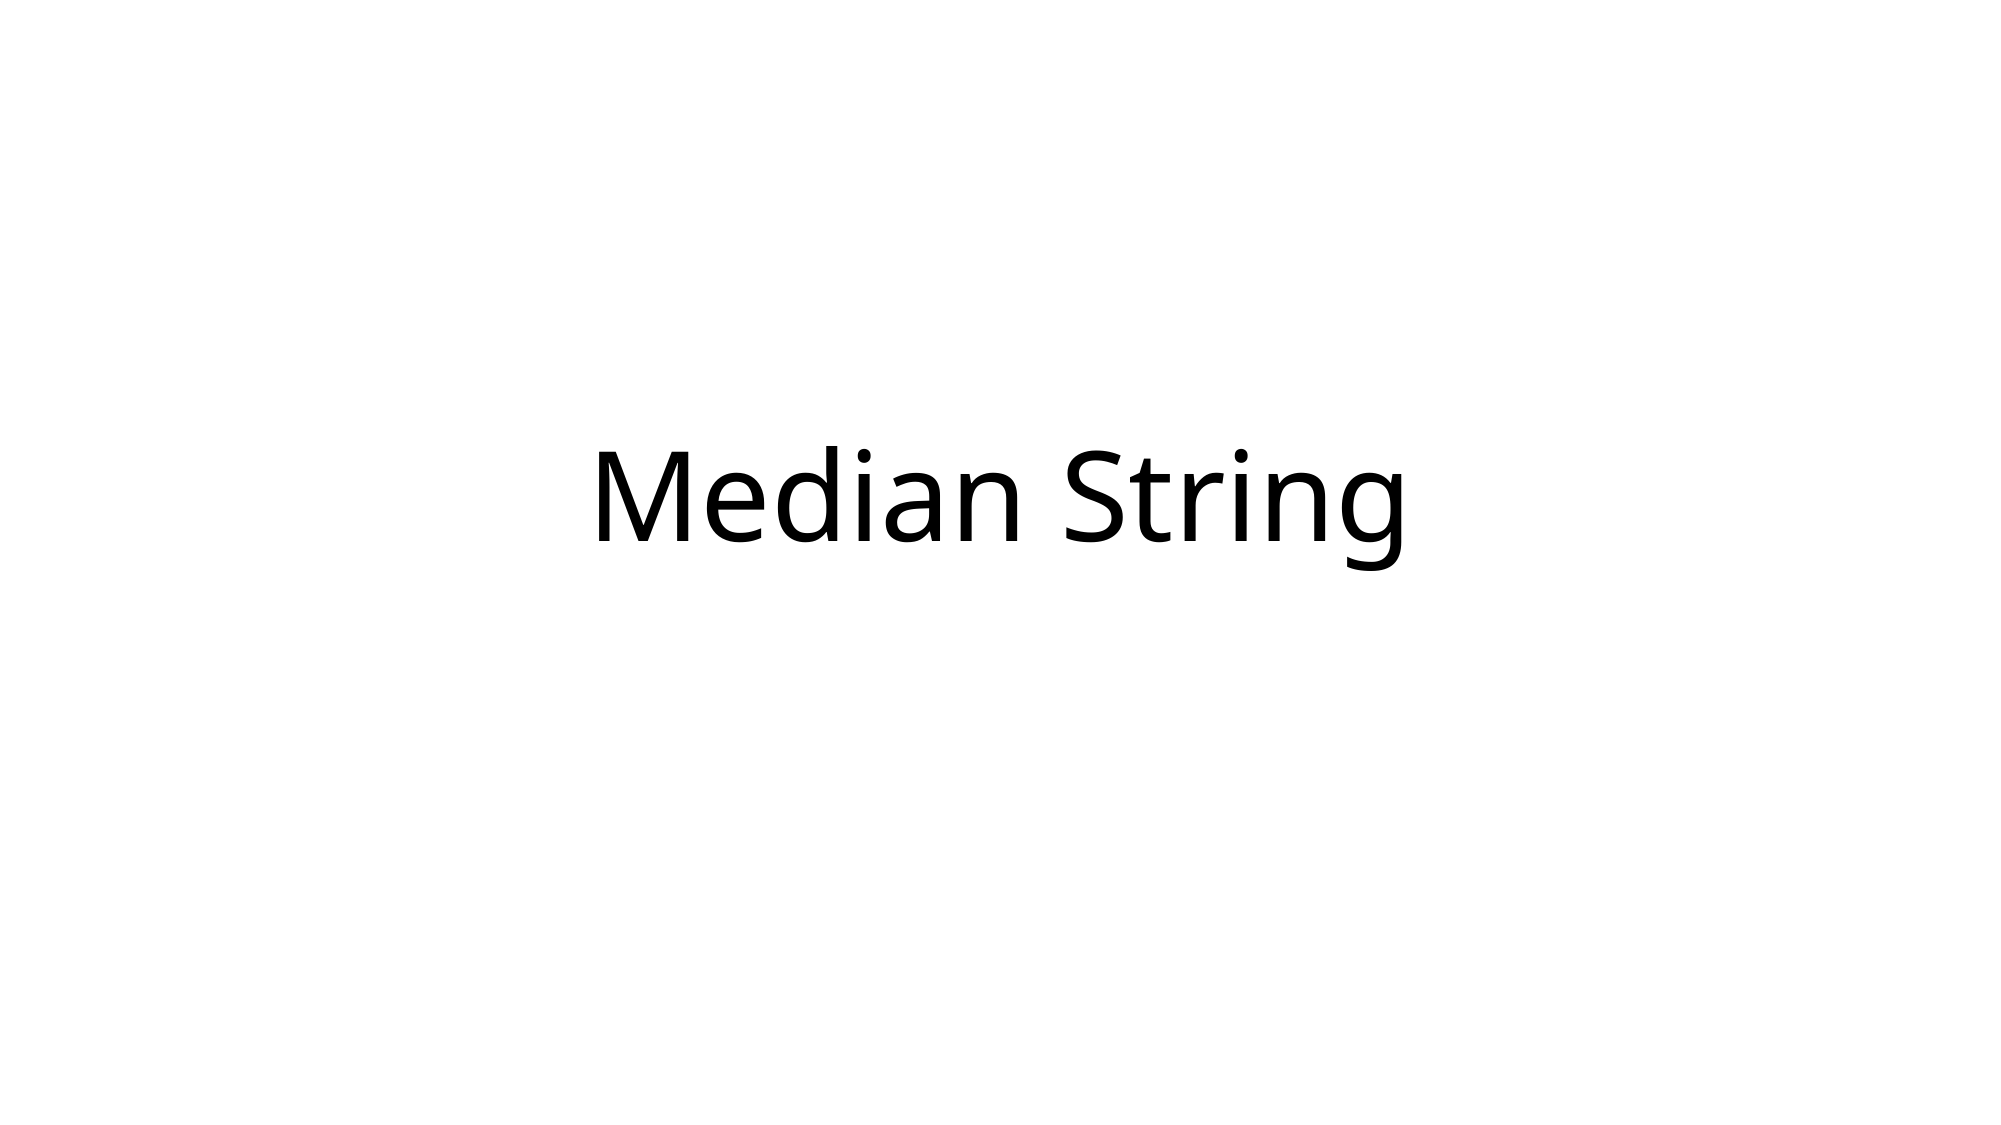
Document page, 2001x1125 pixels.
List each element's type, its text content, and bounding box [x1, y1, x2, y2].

title Median String [249, 184, 1750, 576]
